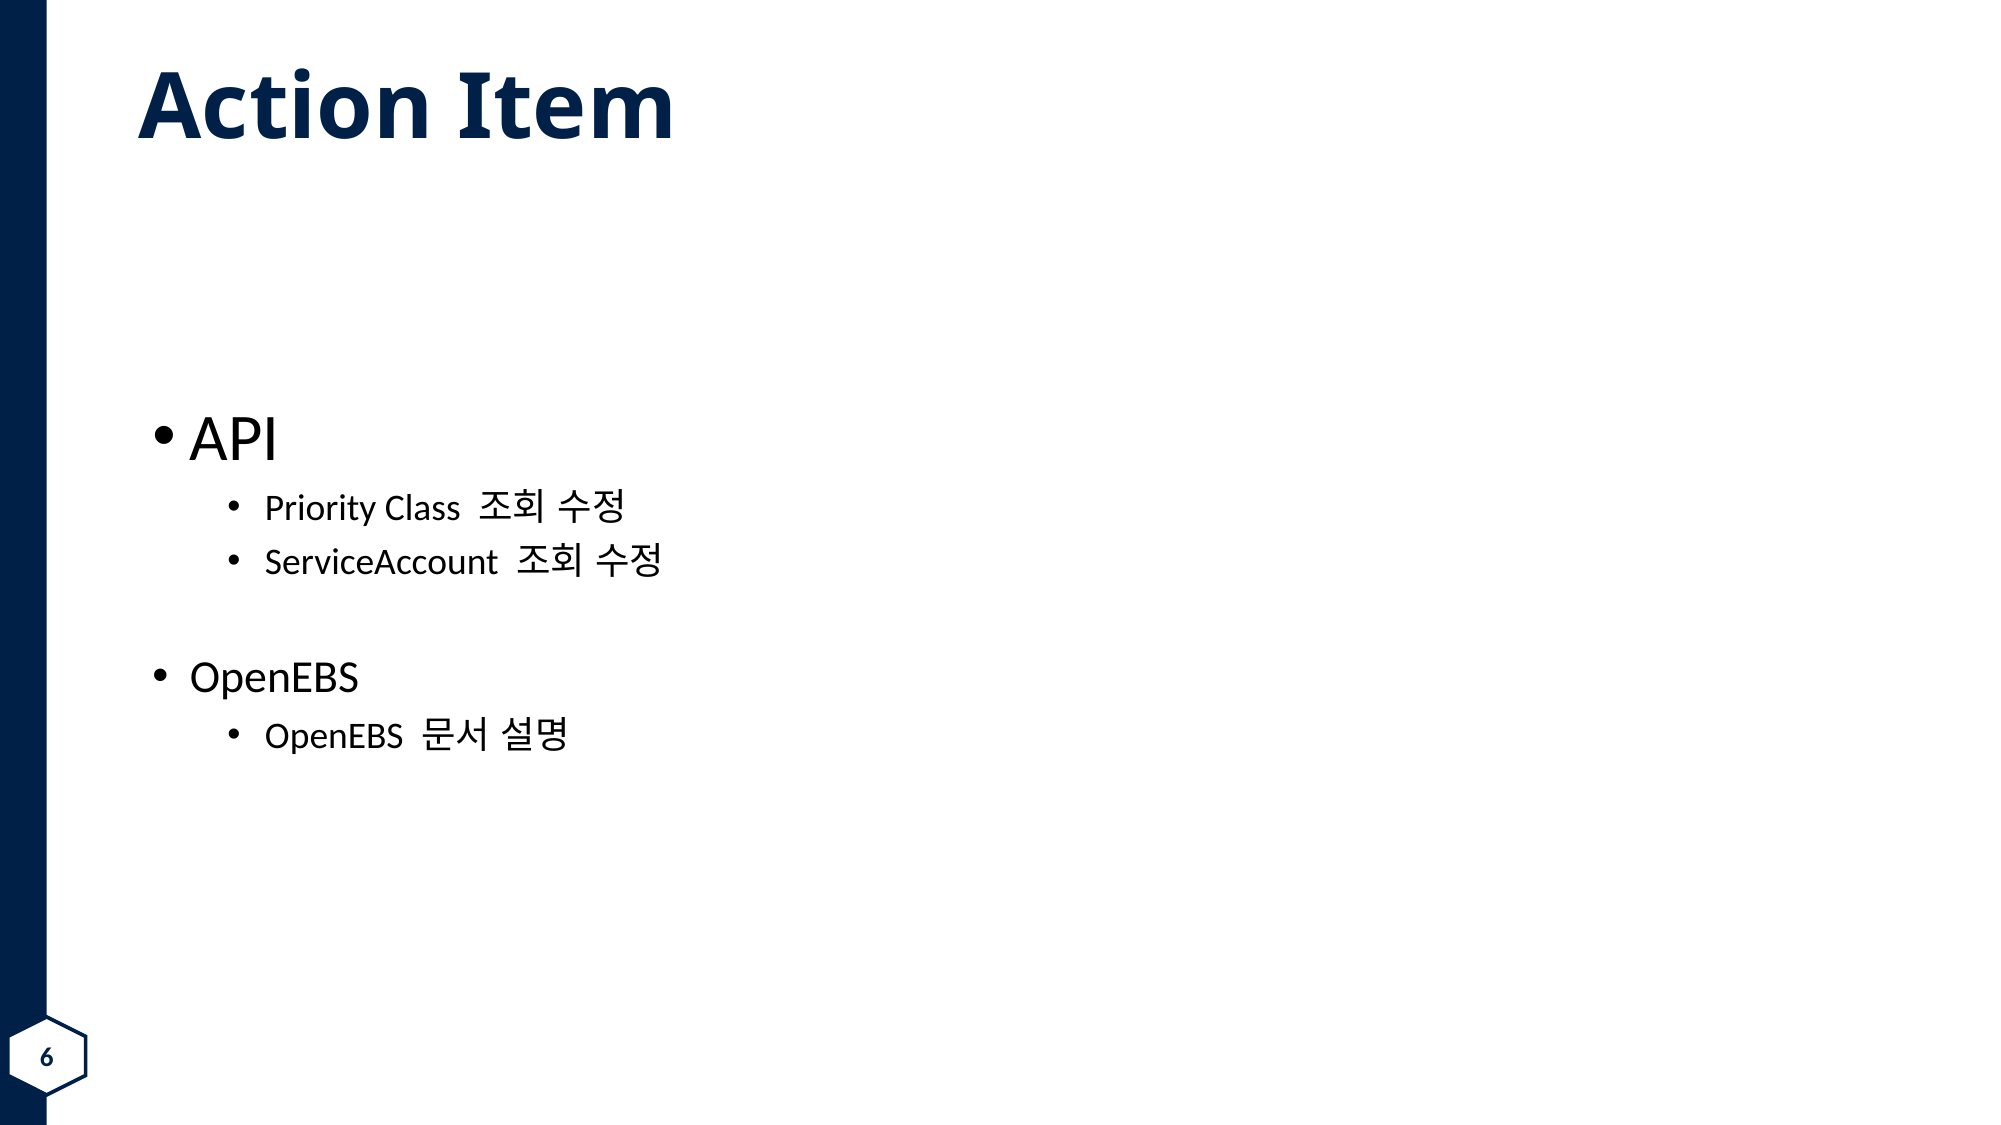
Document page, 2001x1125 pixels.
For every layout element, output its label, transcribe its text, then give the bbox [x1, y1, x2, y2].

title Action Item [123, 0, 1849, 218]
text_box API Priority Class 조회 수정 ServiceAccount 조회 수정 OpenEBS OpenEBS 문서 설명 [137, 325, 1895, 1005]
